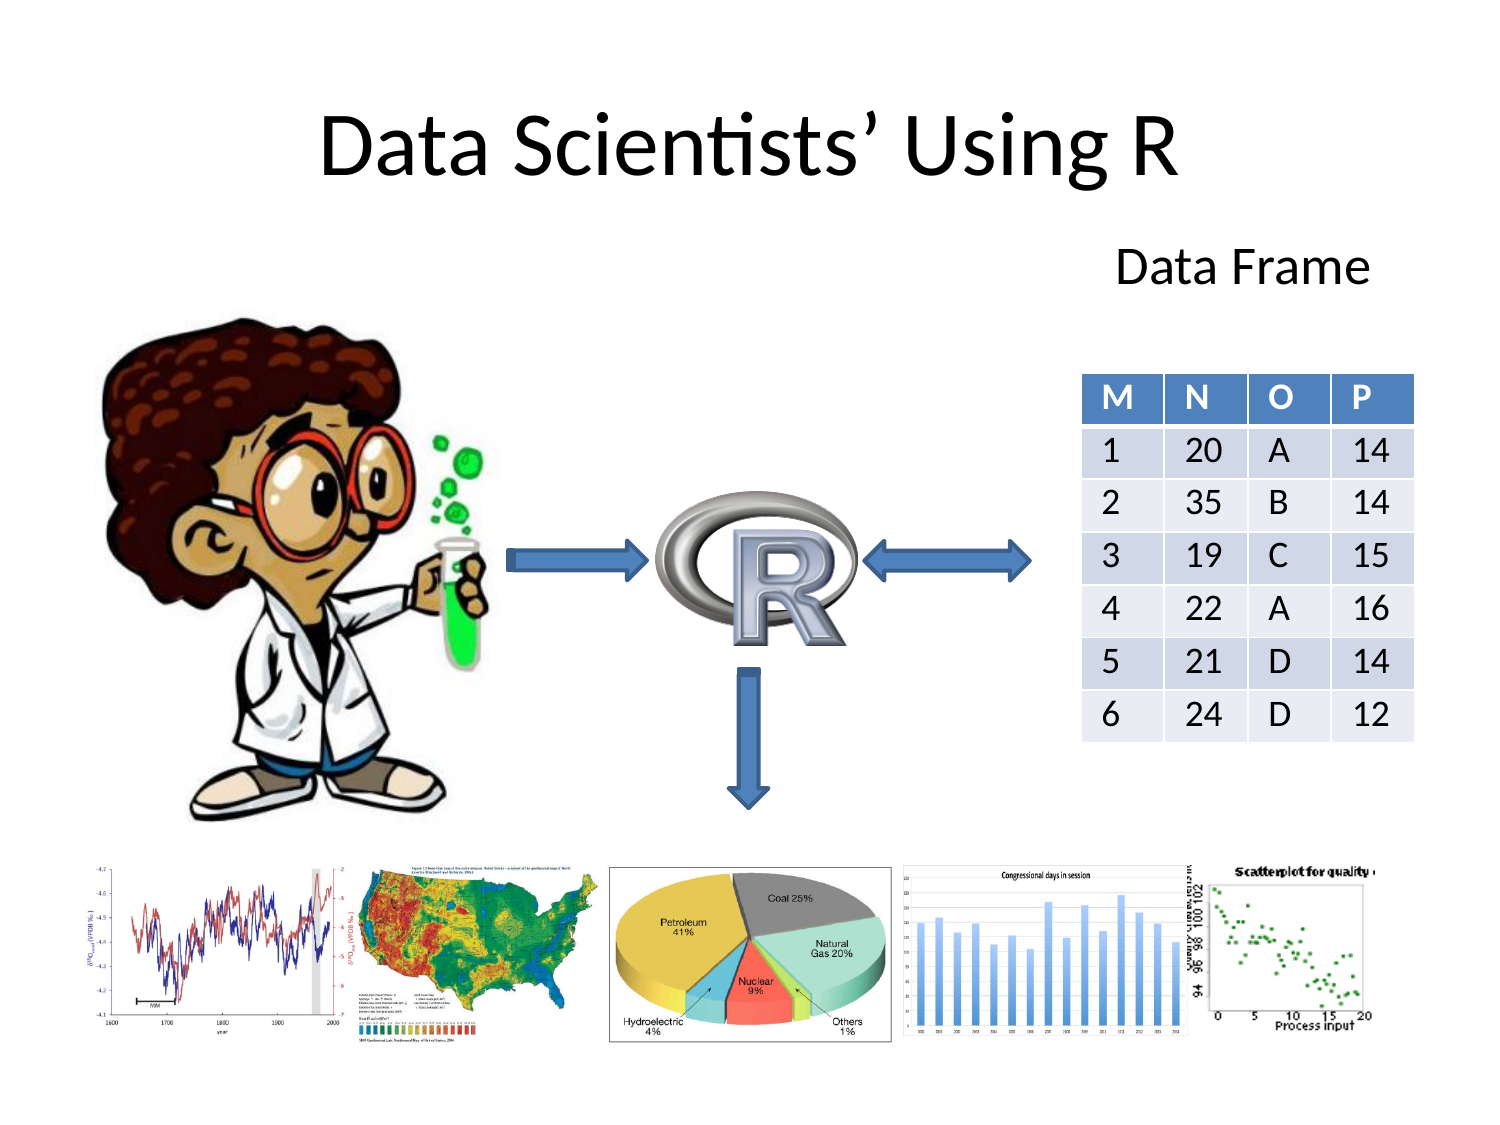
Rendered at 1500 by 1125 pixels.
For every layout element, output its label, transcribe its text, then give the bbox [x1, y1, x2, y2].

table_cell C [1249, 533, 1330, 584]
picture [655, 490, 860, 646]
table_cell 21 [1165, 638, 1247, 689]
table_cell 20 [1165, 429, 1247, 478]
table_cell 1 [1082, 429, 1163, 478]
table_cell 24 [1165, 691, 1247, 742]
table_cell A [1249, 429, 1330, 478]
list Data Frame [1080, 236, 1407, 342]
table_cell D [1249, 638, 1330, 689]
table_header P [1332, 374, 1414, 424]
text_box [865, 538, 1032, 583]
title Data Scientists’ Using R [75, 45, 1425, 233]
table_cell A [1249, 586, 1330, 637]
table_cell 19 [1165, 533, 1247, 584]
table_cell 14 [1332, 638, 1414, 689]
text_box [726, 667, 771, 811]
table_header M [1082, 374, 1163, 424]
table_cell 2 [1082, 480, 1163, 531]
picture [607, 864, 893, 1044]
table_cell 12 [1332, 691, 1414, 742]
table_cell 4 [1082, 586, 1163, 637]
table_cell D [1249, 691, 1330, 742]
table_cell 14 [1332, 429, 1414, 478]
table_header N [1165, 374, 1247, 424]
picture [83, 297, 599, 1043]
table_cell 6 [1082, 691, 1163, 742]
table_cell 14 [1332, 480, 1414, 531]
table_cell B [1249, 480, 1330, 531]
table_cell 16 [1332, 586, 1414, 637]
text_box [508, 538, 650, 583]
table_cell 35 [1165, 480, 1247, 531]
picture [903, 864, 1375, 1036]
table_cell 22 [1165, 586, 1247, 637]
table_cell 15 [1332, 533, 1414, 584]
table_header O [1249, 374, 1330, 424]
table_cell 5 [1082, 638, 1163, 689]
table_cell 3 [1082, 533, 1163, 584]
